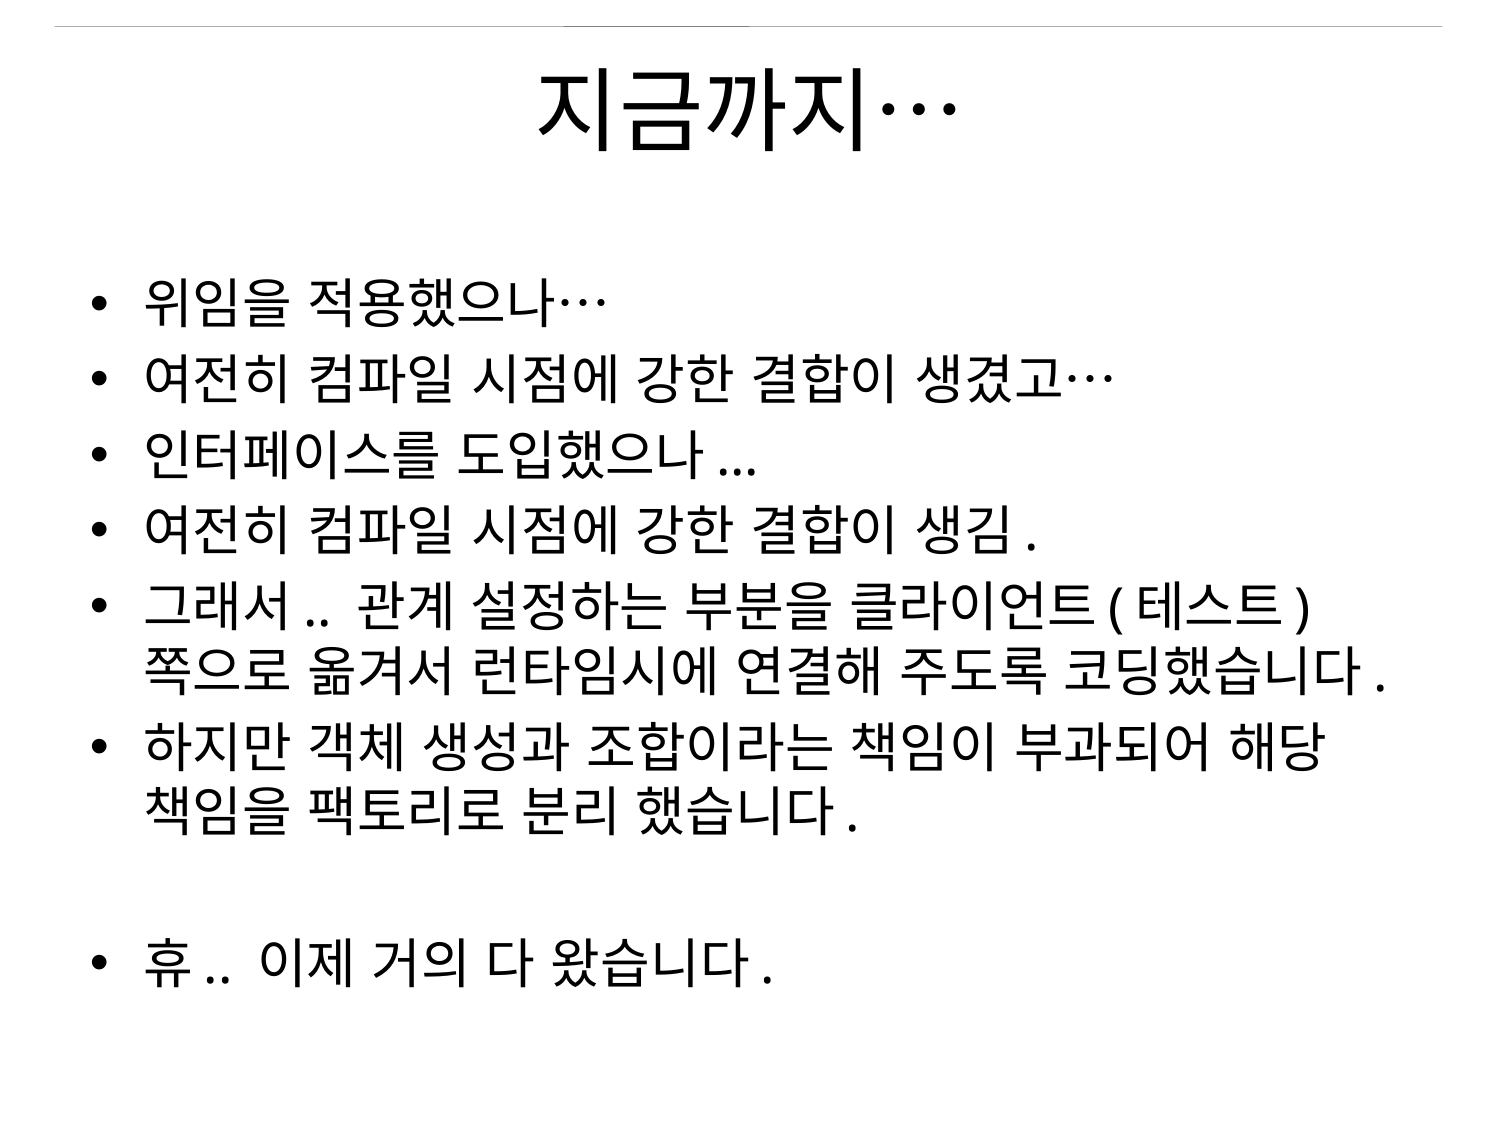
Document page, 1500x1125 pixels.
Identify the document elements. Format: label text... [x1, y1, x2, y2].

list 위임을 적용했으나… 여전히 컴파일 시점에 강한 결합이 생겼고… 인터페이스를 도입했으나... 여전히 컴파일 시점에 강한 결합이 생김. 그래서.. 관계 설정하는 부분을 클라이언트(테스트)쪽으로 옮겨서 런타임시에 연결해 주도록 코딩했습니다. 하지만 객체 생성과 조합이라는 책임이 부과되어 해당 책임을 팩토리로 분리 했습니다. 휴.. 이제 거의 다 왔습니다. [75, 262, 1425, 1005]
title 지금까지… [75, 45, 1425, 233]
